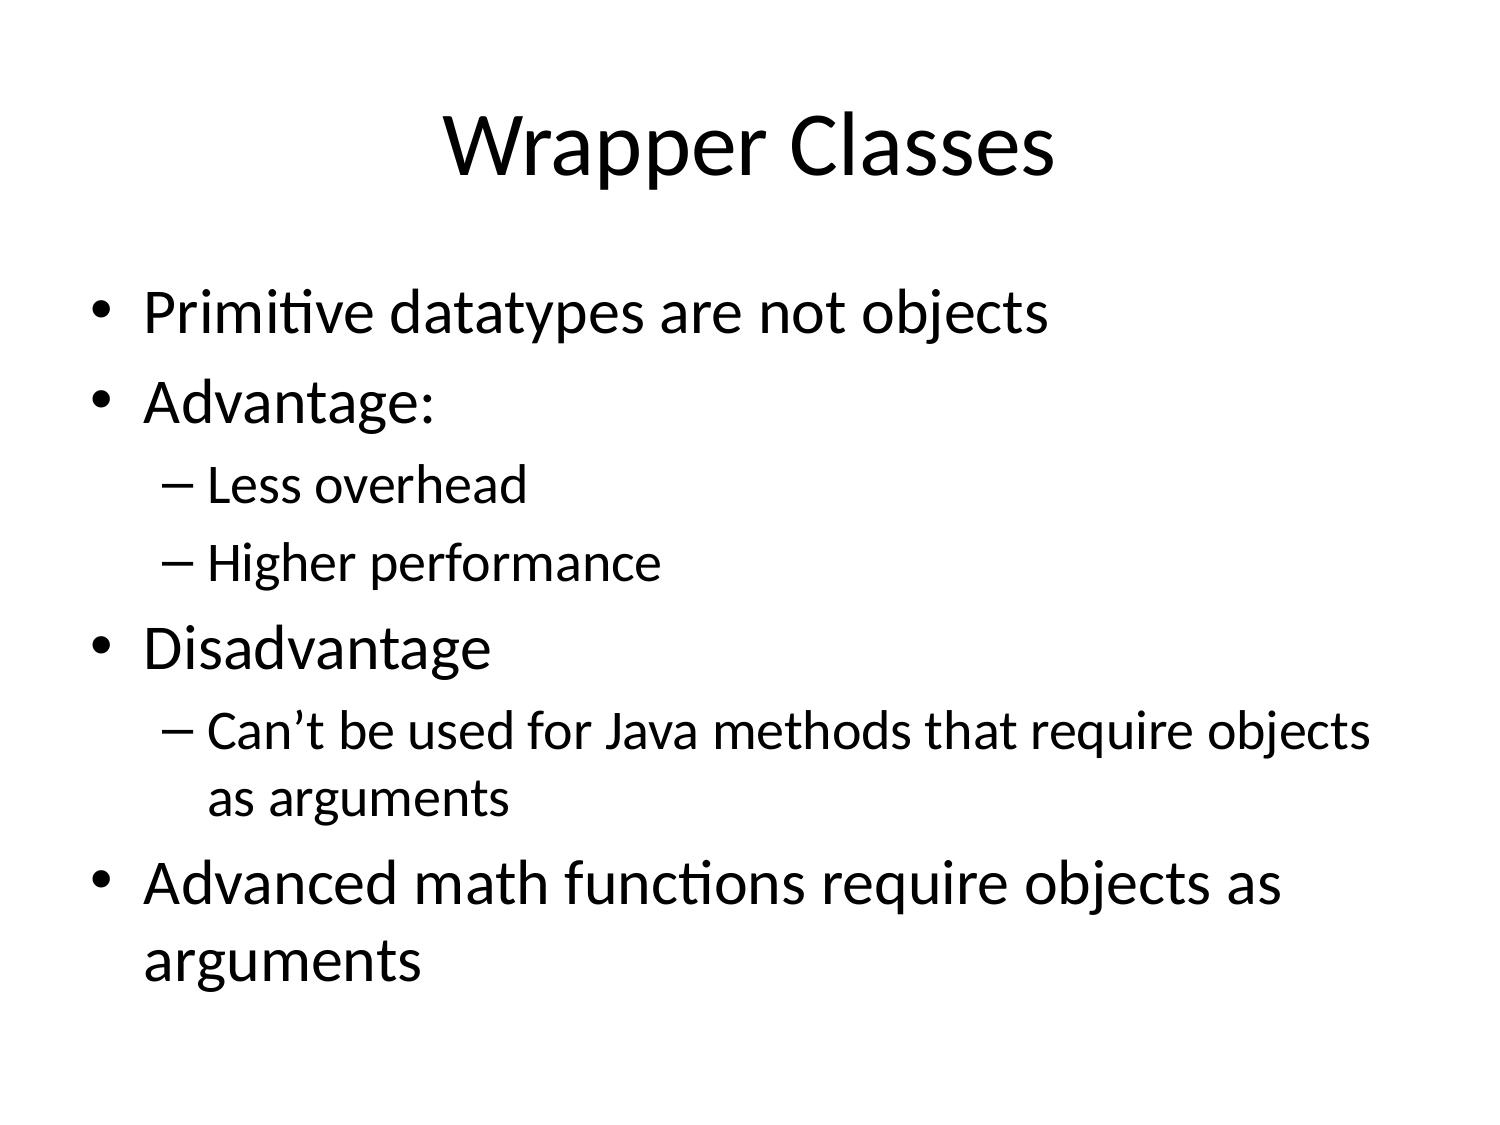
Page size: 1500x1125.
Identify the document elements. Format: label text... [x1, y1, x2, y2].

title Wrapper Classes [75, 45, 1425, 233]
list Primitive datatypes are not objects Advantage: Less overhead Higher performance Disadvantage Can’t be used for Java methods that require objects as arguments Advanced math functions require objects as arguments [75, 262, 1425, 1005]
